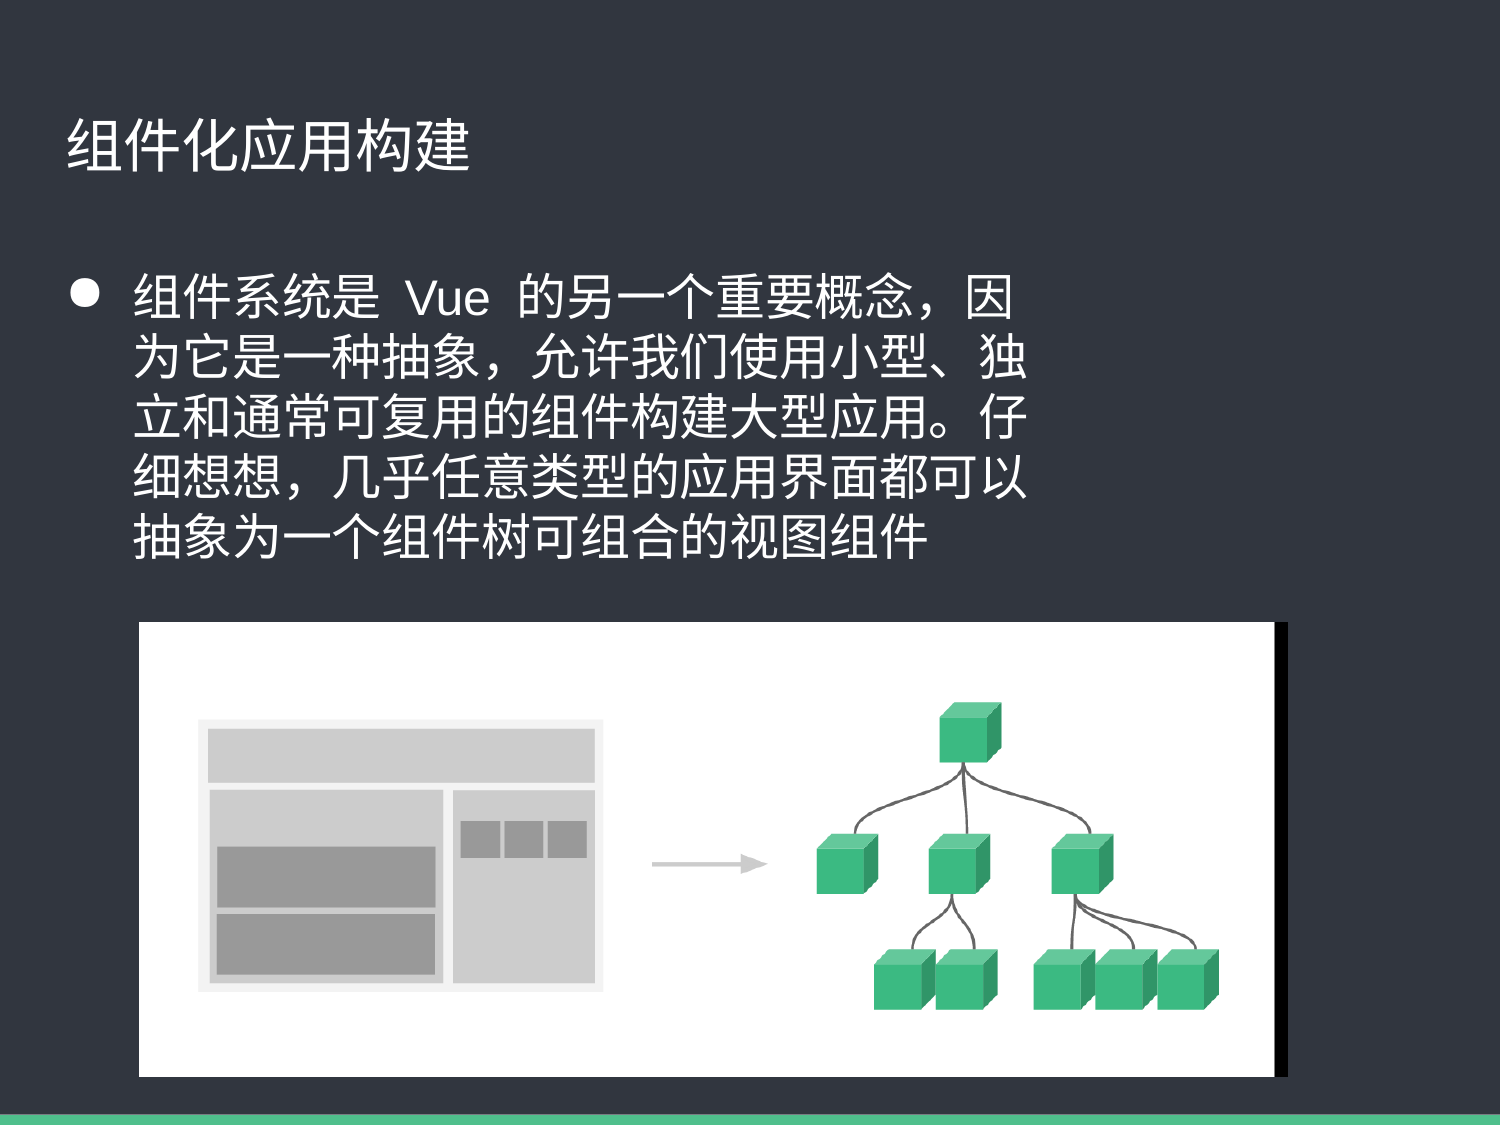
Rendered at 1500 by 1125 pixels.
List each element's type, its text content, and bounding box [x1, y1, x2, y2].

title 组件化应用构建 [63, 107, 475, 232]
picture [138, 621, 1288, 1078]
text_box 组件系统是 Vue 的另一个重要概念，因为它是一种抽象，允许我们使用小型、独立和通常可复用的组件构建大型应用。仔细想想，几乎任意类型的应用界面都可以抽象为一个组件树可组合的视图组件 [63, 232, 1058, 566]
